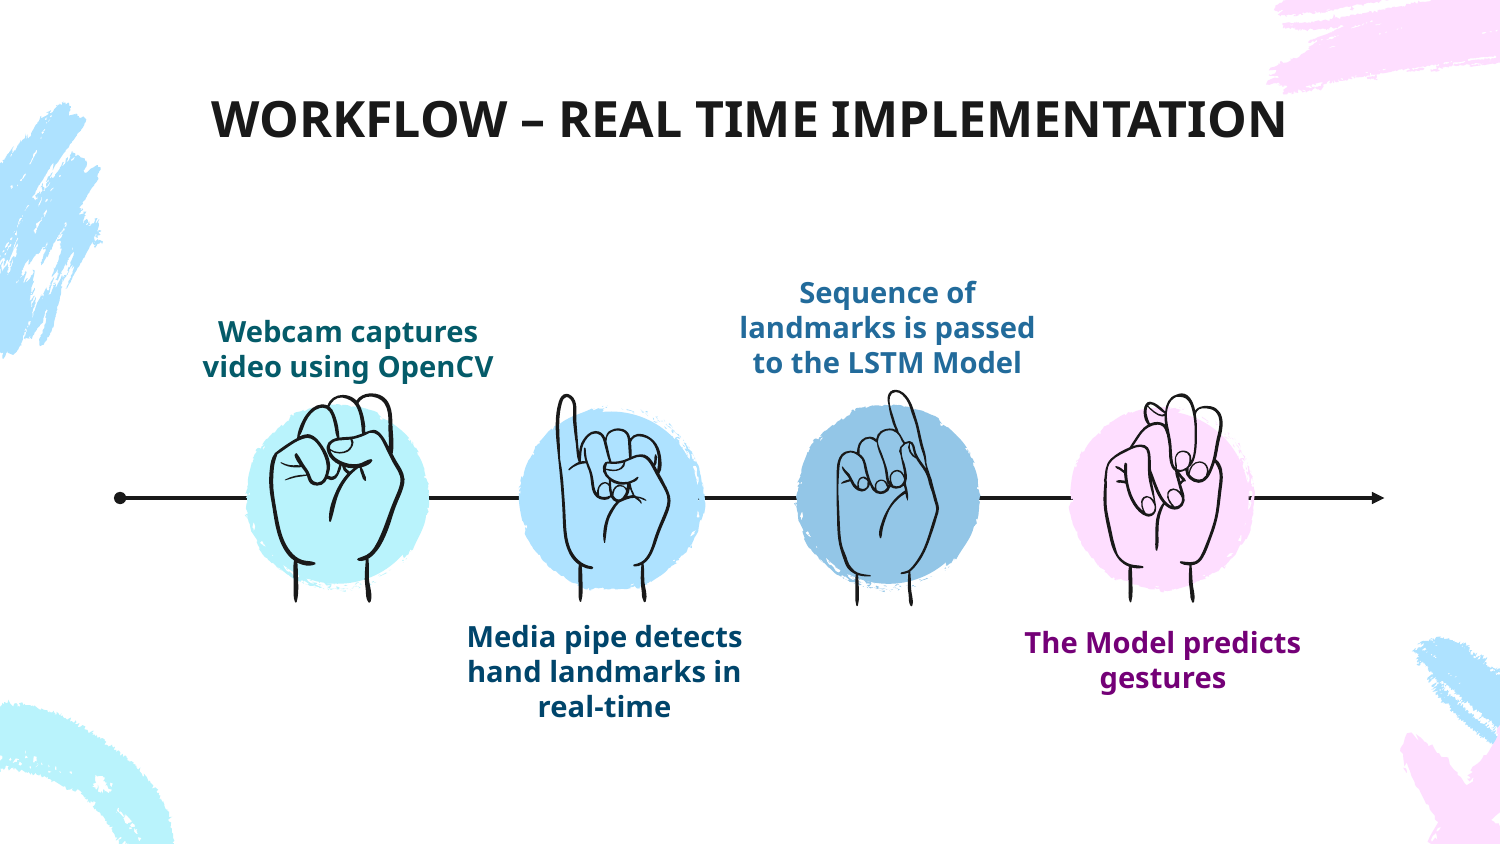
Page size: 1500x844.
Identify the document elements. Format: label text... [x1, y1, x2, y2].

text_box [1035, 370, 1292, 626]
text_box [244, 393, 430, 603]
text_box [480, 366, 745, 630]
text_box Sequence of landmarks is passed to the LSTM Model [711, 259, 1064, 354]
text_box Media pipe detects hand landmarks in real-time [428, 603, 781, 698]
text_box Webcam captures video using OpenCV [172, 298, 524, 393]
title WORKFLOW – REAL TIME IMPLEMENTATION [118, 72, 1382, 167]
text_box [784, 389, 992, 607]
text_box The Model predicts gestures [987, 609, 1339, 703]
